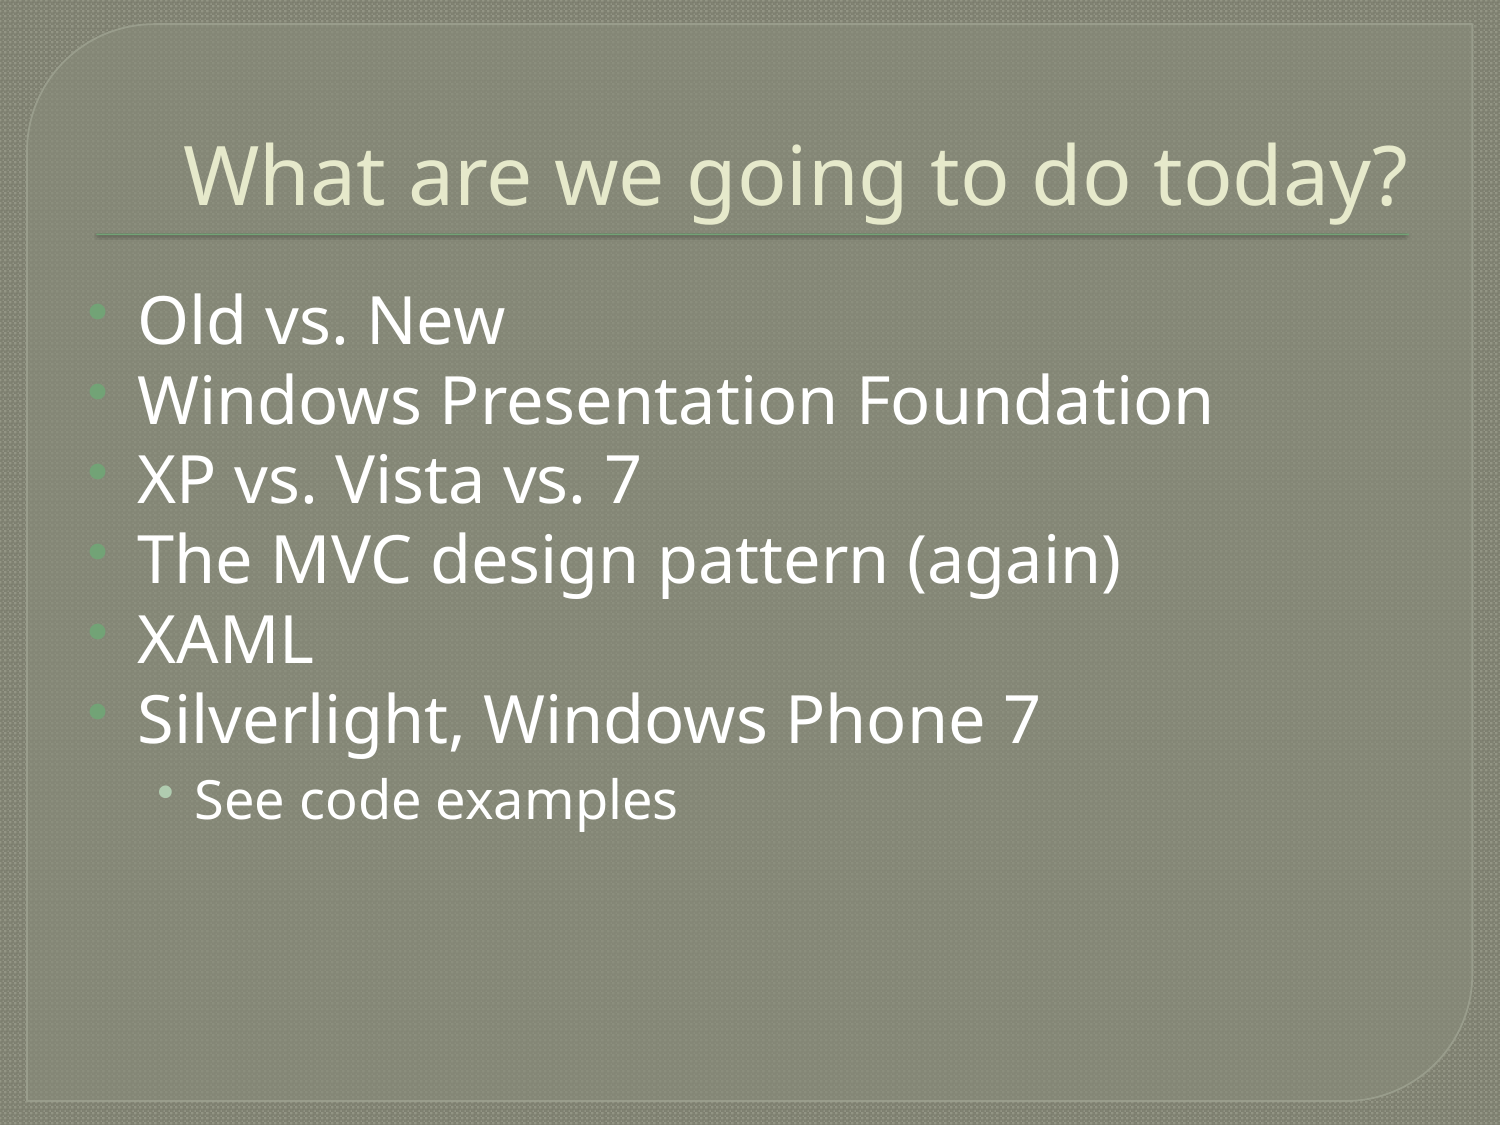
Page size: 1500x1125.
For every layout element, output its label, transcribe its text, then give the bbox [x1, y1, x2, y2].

title What are we going to do today? [75, 41, 1425, 230]
list Old vs. New Windows Presentation Foundation XP vs. Vista vs. 7 The MVC design pattern (again) XAML Silverlight, Windows Phone 7 See code examples [75, 270, 1425, 1013]
